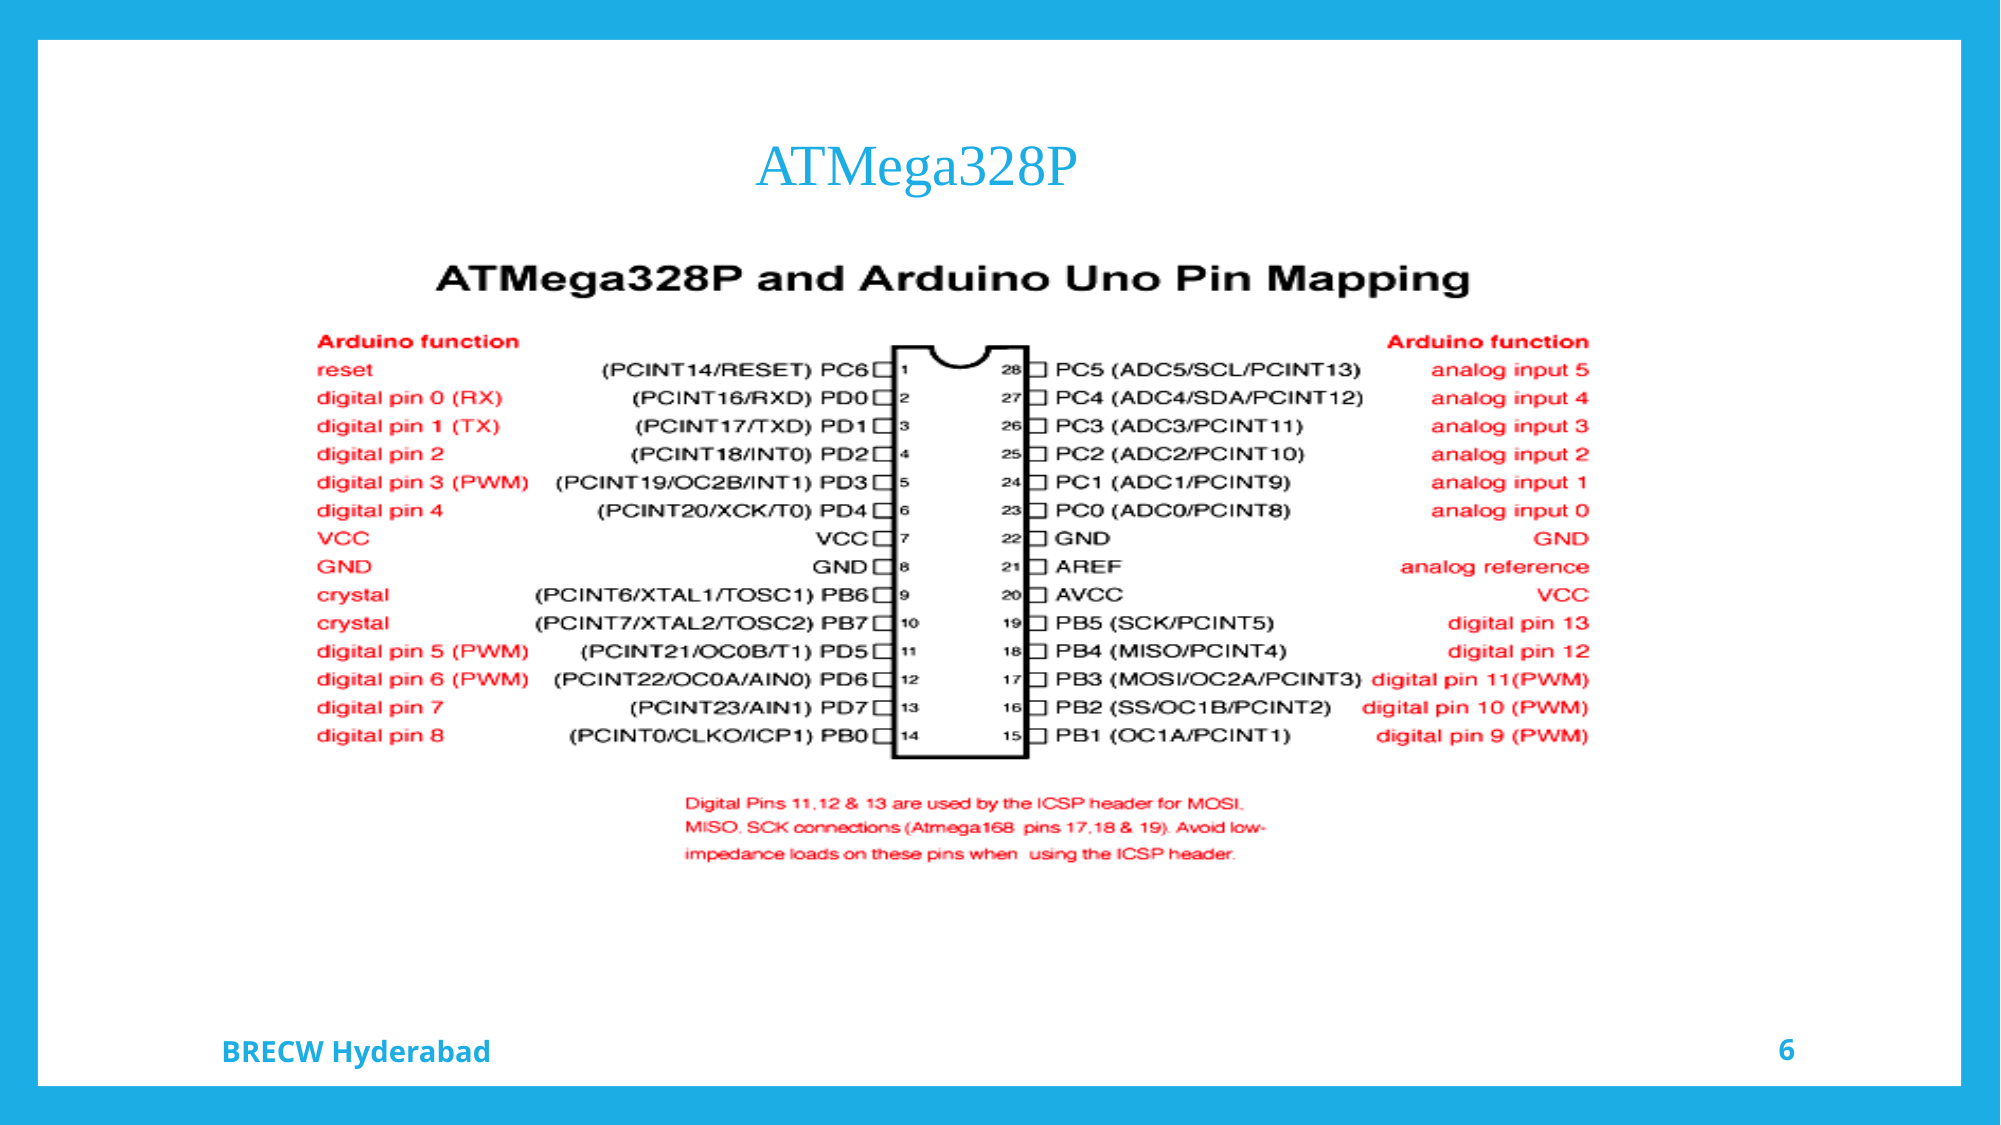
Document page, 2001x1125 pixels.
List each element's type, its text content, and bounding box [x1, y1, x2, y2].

slide_number 6 [1530, 1020, 1811, 1081]
title ATMega328P [187, 99, 1808, 233]
footer BRECW Hyderabad [206, 1020, 1422, 1081]
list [222, 232, 1706, 896]
